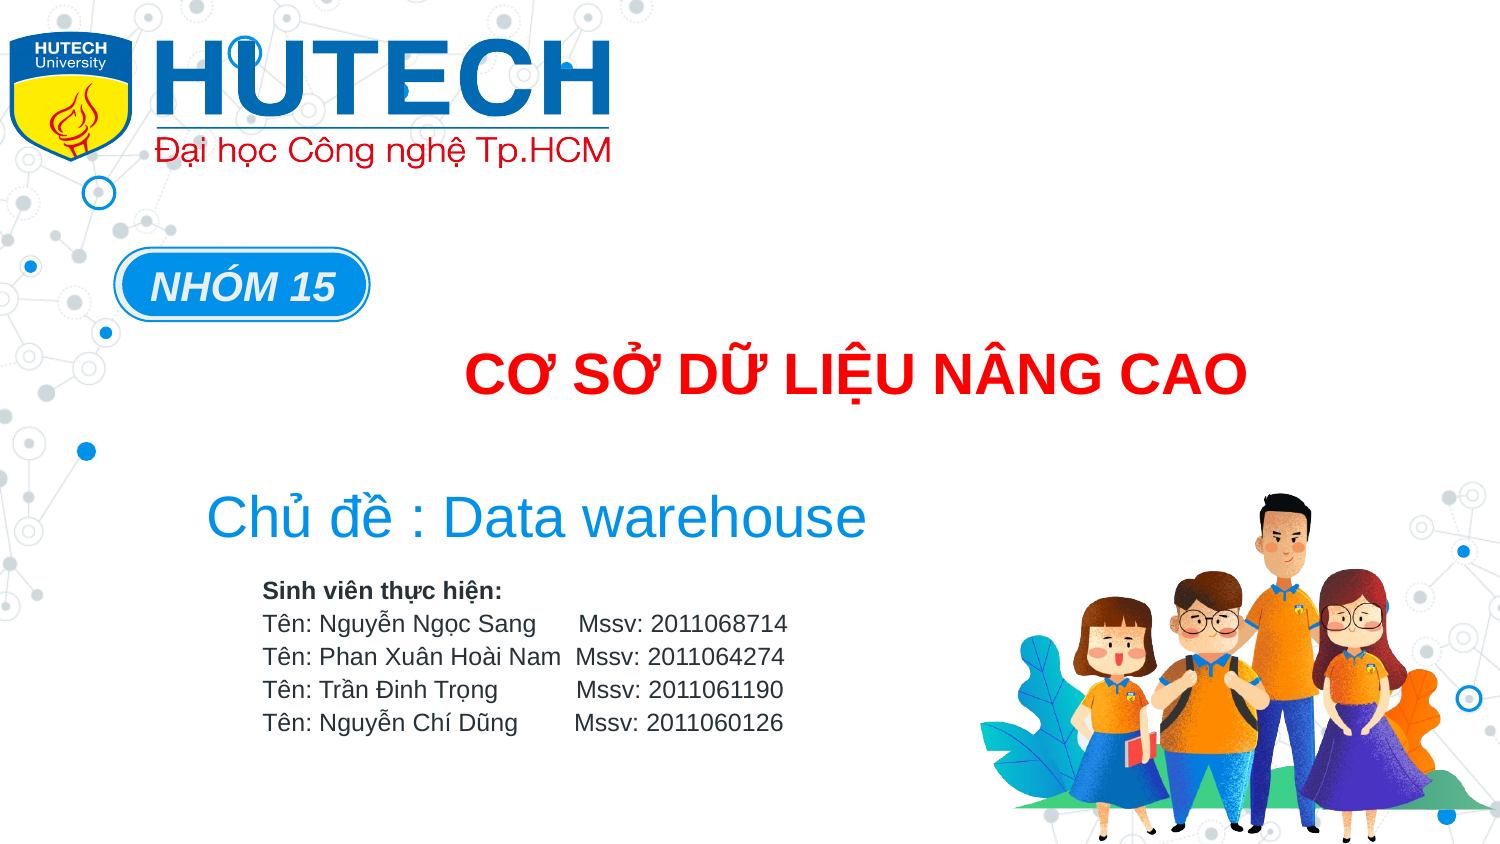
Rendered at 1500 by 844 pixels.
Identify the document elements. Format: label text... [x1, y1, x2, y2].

text_box Chủ đề : Data warehouse [191, 472, 940, 557]
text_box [104, 247, 382, 322]
picture [0, 0, 1500, 844]
text_box Sinh viên thực hiện: Tên: Nguyễn Ngọc Sang Mssv: 2011068714 Tên: Phan Xuân Hoài Nam Mssv: 2011064274 Tên: Trần Đinh Trọng Mssv: 2011061190 Tên: Nguyễn Chí Dũng Mssv: 2011060126 [247, 567, 855, 763]
text_box CƠ SỞ DỮ LIỆU NÂNG CAO [450, 328, 1368, 414]
